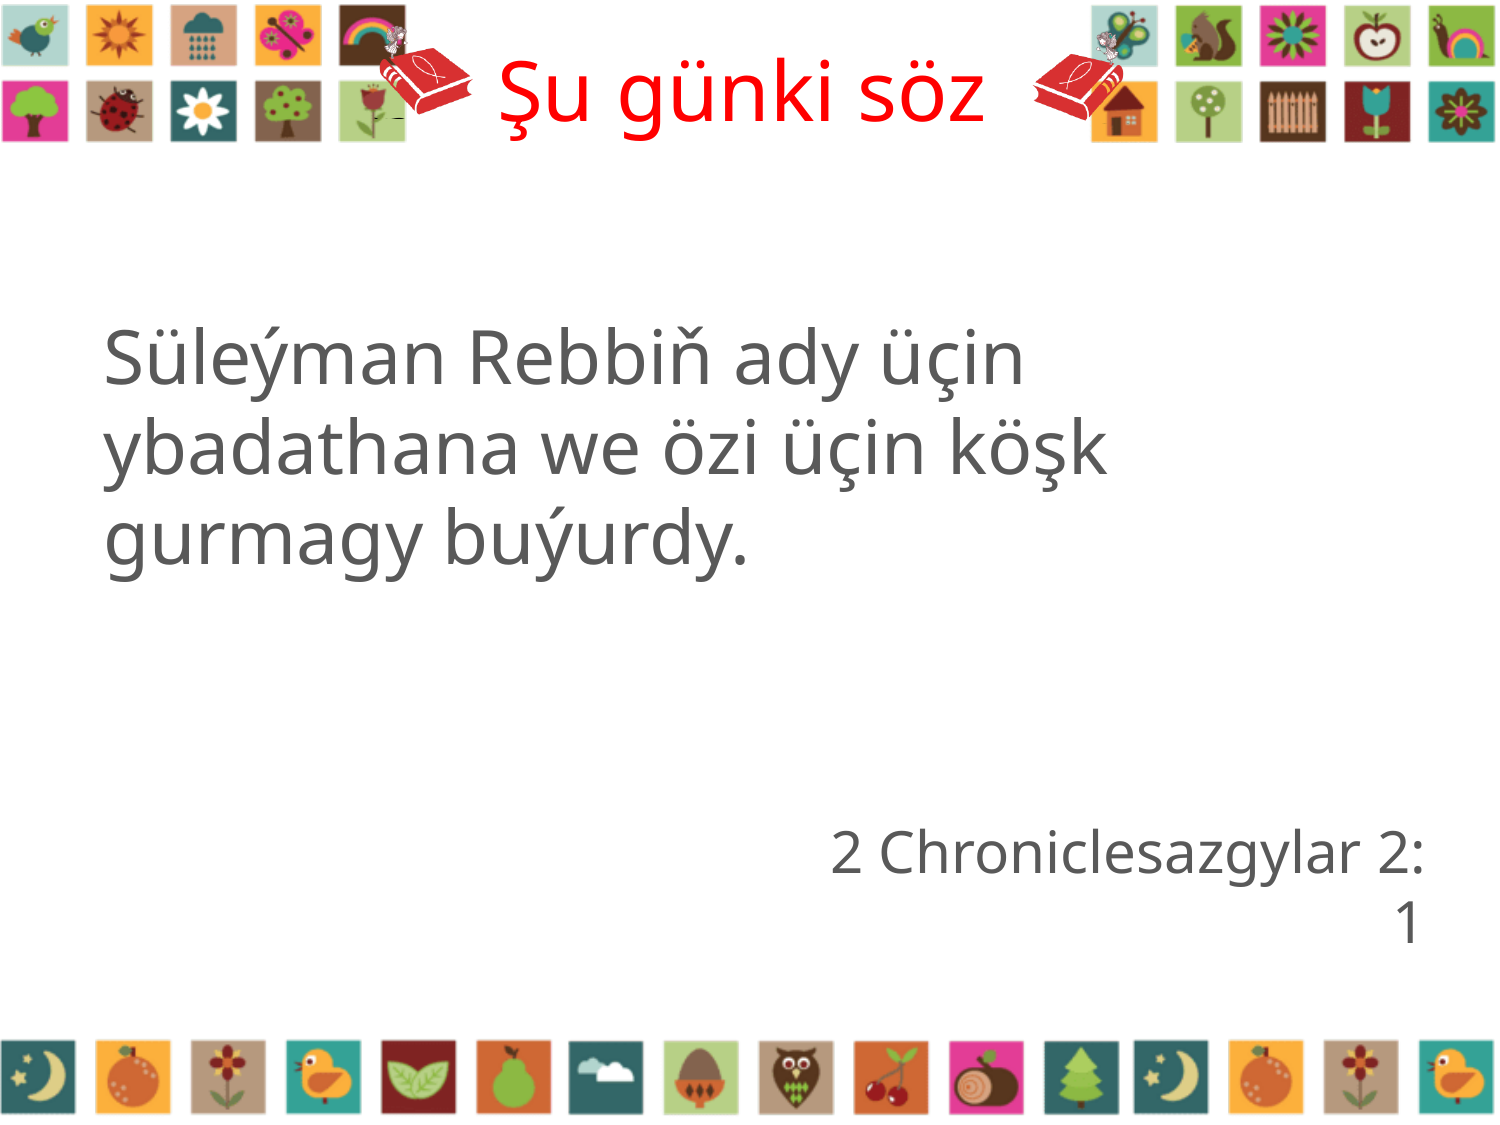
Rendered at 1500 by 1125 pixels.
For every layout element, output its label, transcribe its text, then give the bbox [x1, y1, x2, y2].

text_box 2 Chroniclesazgylar 2: 1 [808, 807, 1441, 963]
text_box Şu günki söz [425, 31, 1075, 146]
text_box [0, 1028, 1500, 1118]
picture [0, 3, 505, 150]
picture [1001, 3, 1500, 150]
text_box Süleýman Rebbiň ady üçin ybadathana we özi üçin köşk gurmagy buýurdy. [88, 302, 1436, 588]
